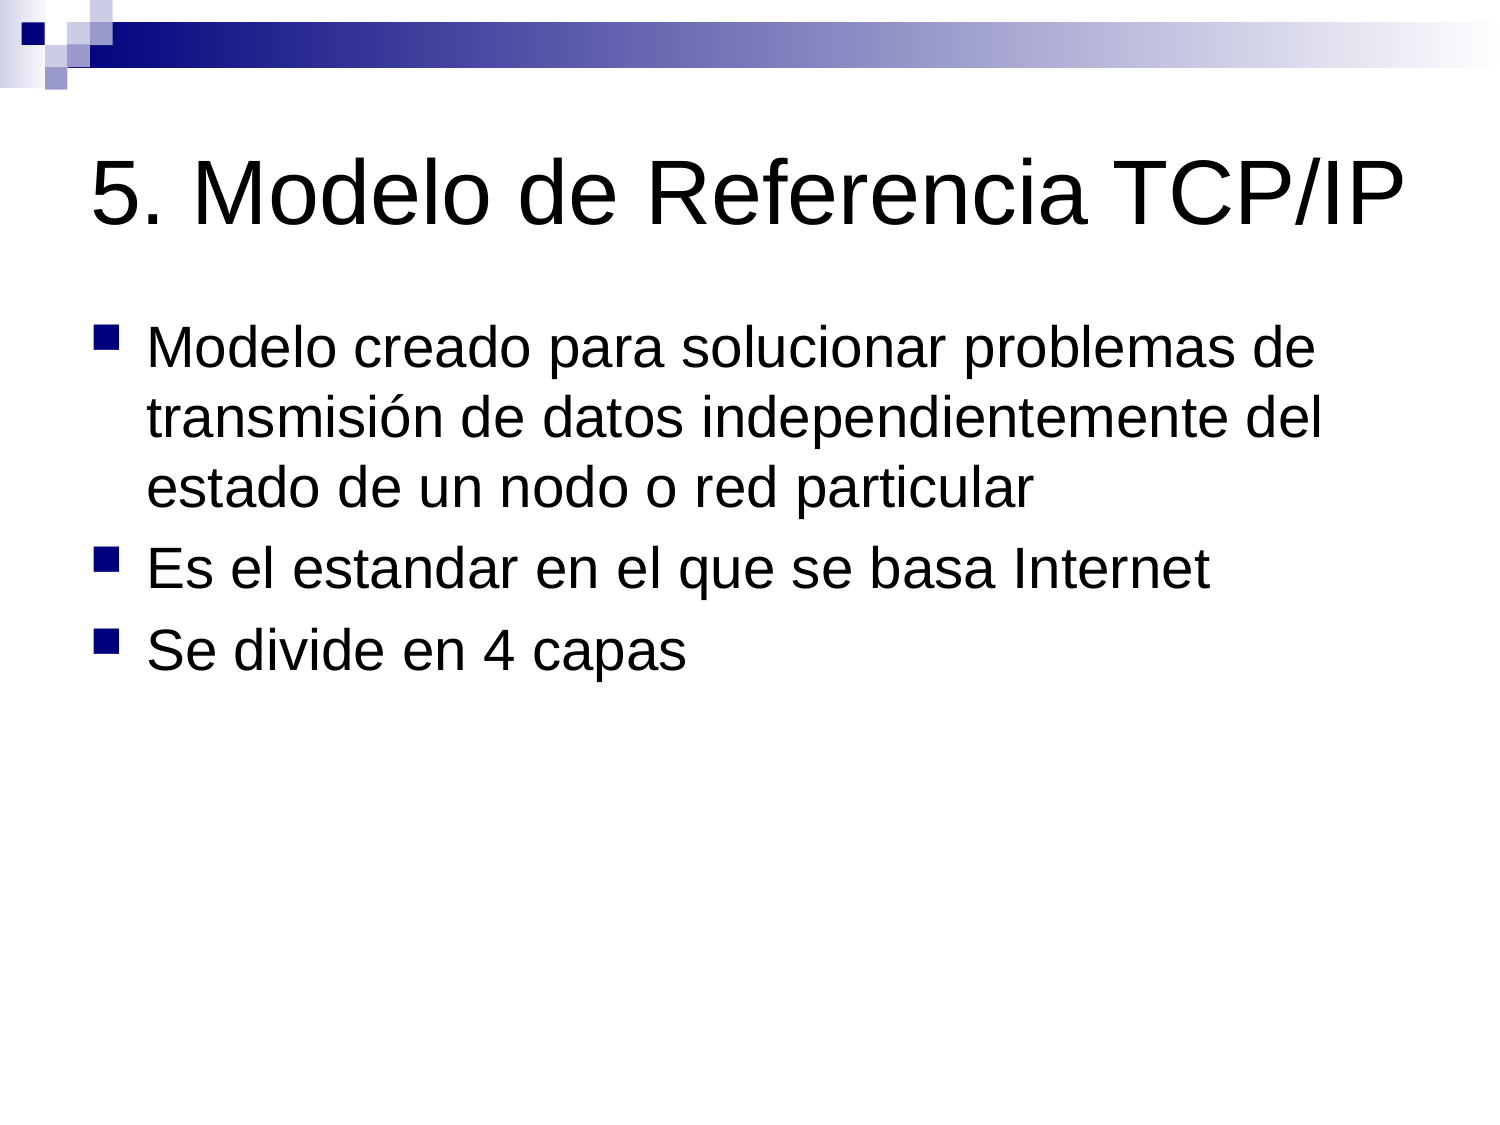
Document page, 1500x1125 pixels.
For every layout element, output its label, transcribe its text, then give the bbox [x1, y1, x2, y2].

title 5. Modelo de Referencia TCP/IP [75, 75, 1425, 300]
list Modelo creado para solucionar problemas de transmisión de datos independientemente del estado de un nodo o red particular Es el estandar en el que se basa Internet Se divide en 4 capas [75, 301, 1425, 1048]
